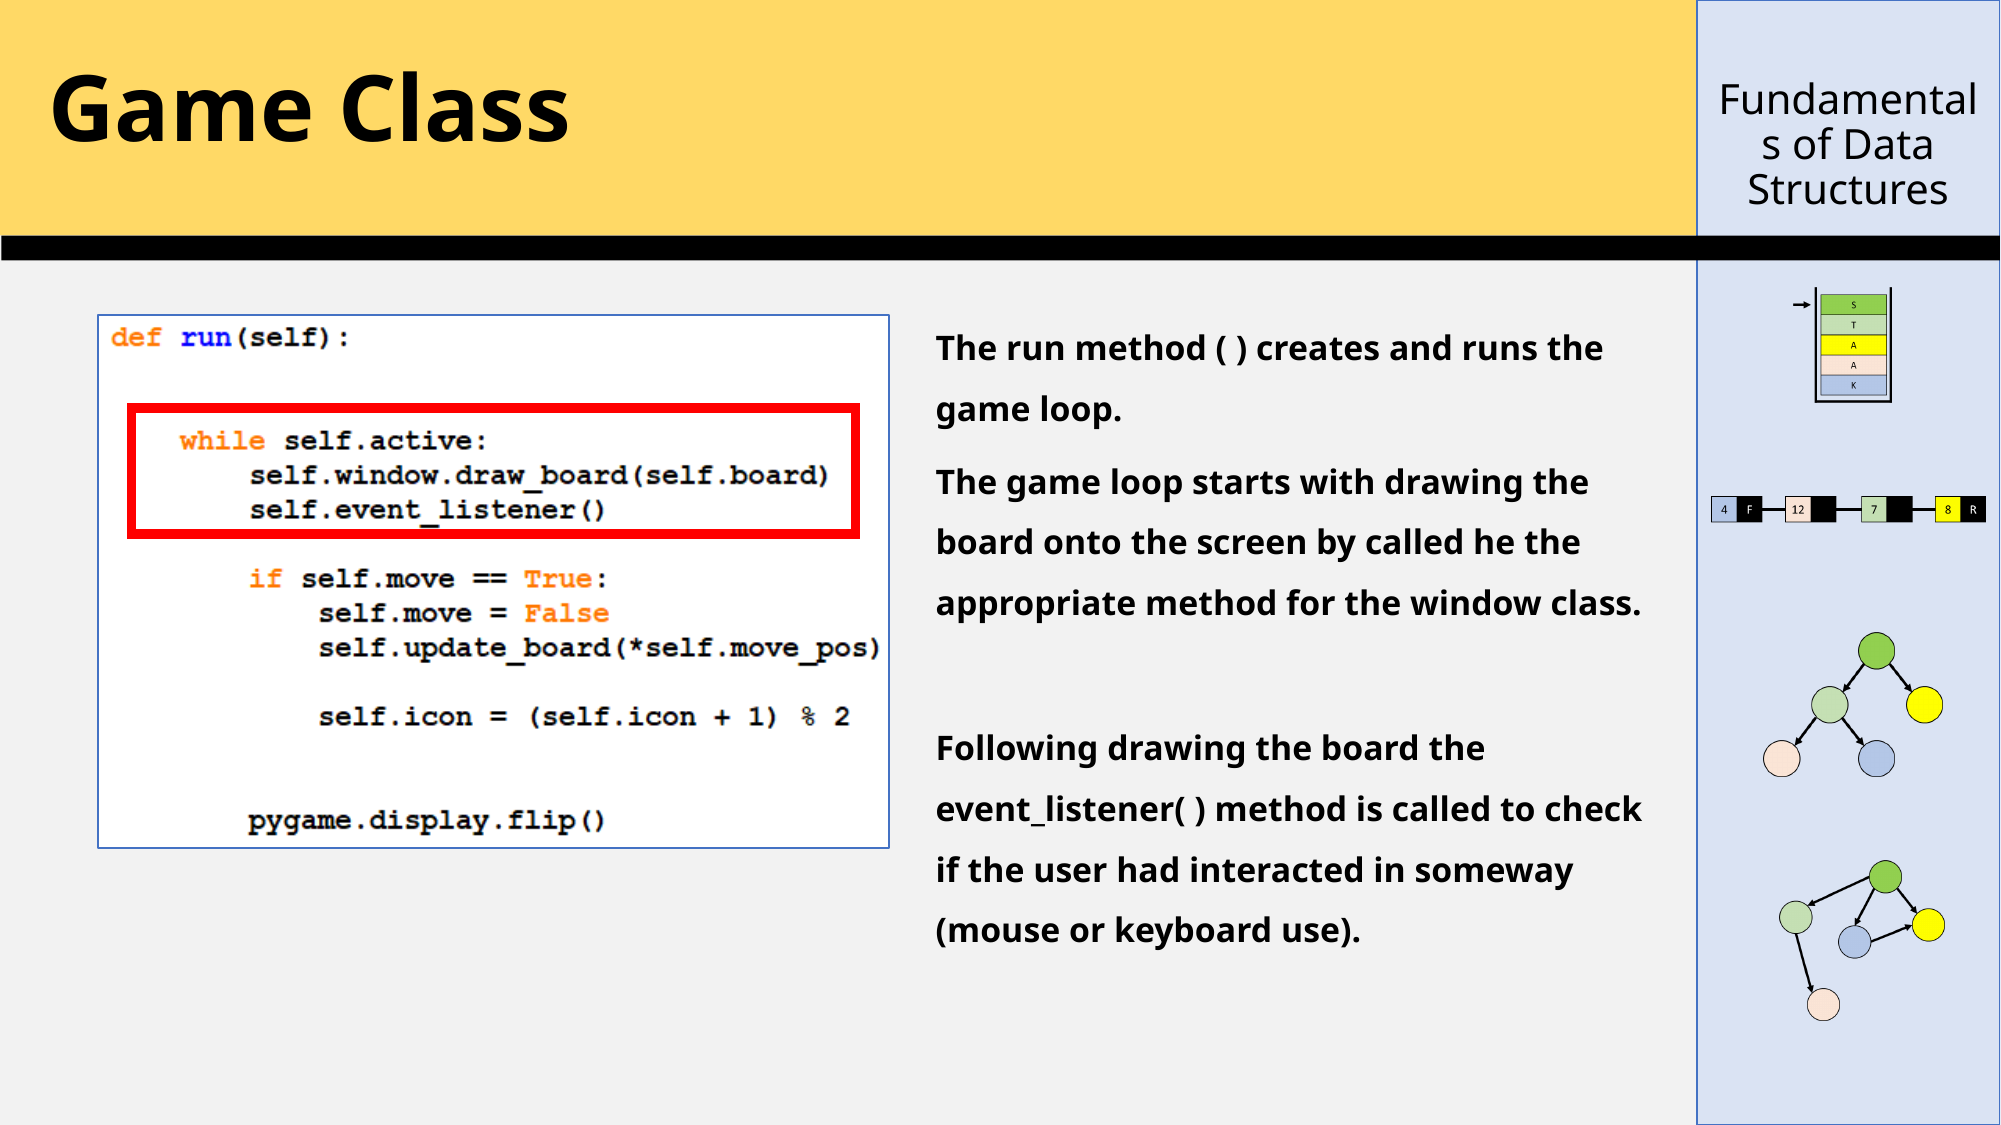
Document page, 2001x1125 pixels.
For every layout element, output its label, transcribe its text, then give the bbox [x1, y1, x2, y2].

picture [1793, 287, 1892, 404]
picture [1763, 632, 1943, 777]
list The run method ( ) creates and runs the game loop. The game loop starts with drawing the board onto the screen by called he the appropriate method for the window class. Following drawing the board the event_listener( ) method is called to check if the user had interacted in someway (mouse or keyboard use). [920, 299, 1663, 1014]
picture [1779, 860, 1945, 1021]
picture [99, 315, 889, 848]
picture [1711, 496, 1986, 525]
title Game Class [33, 3, 1744, 221]
